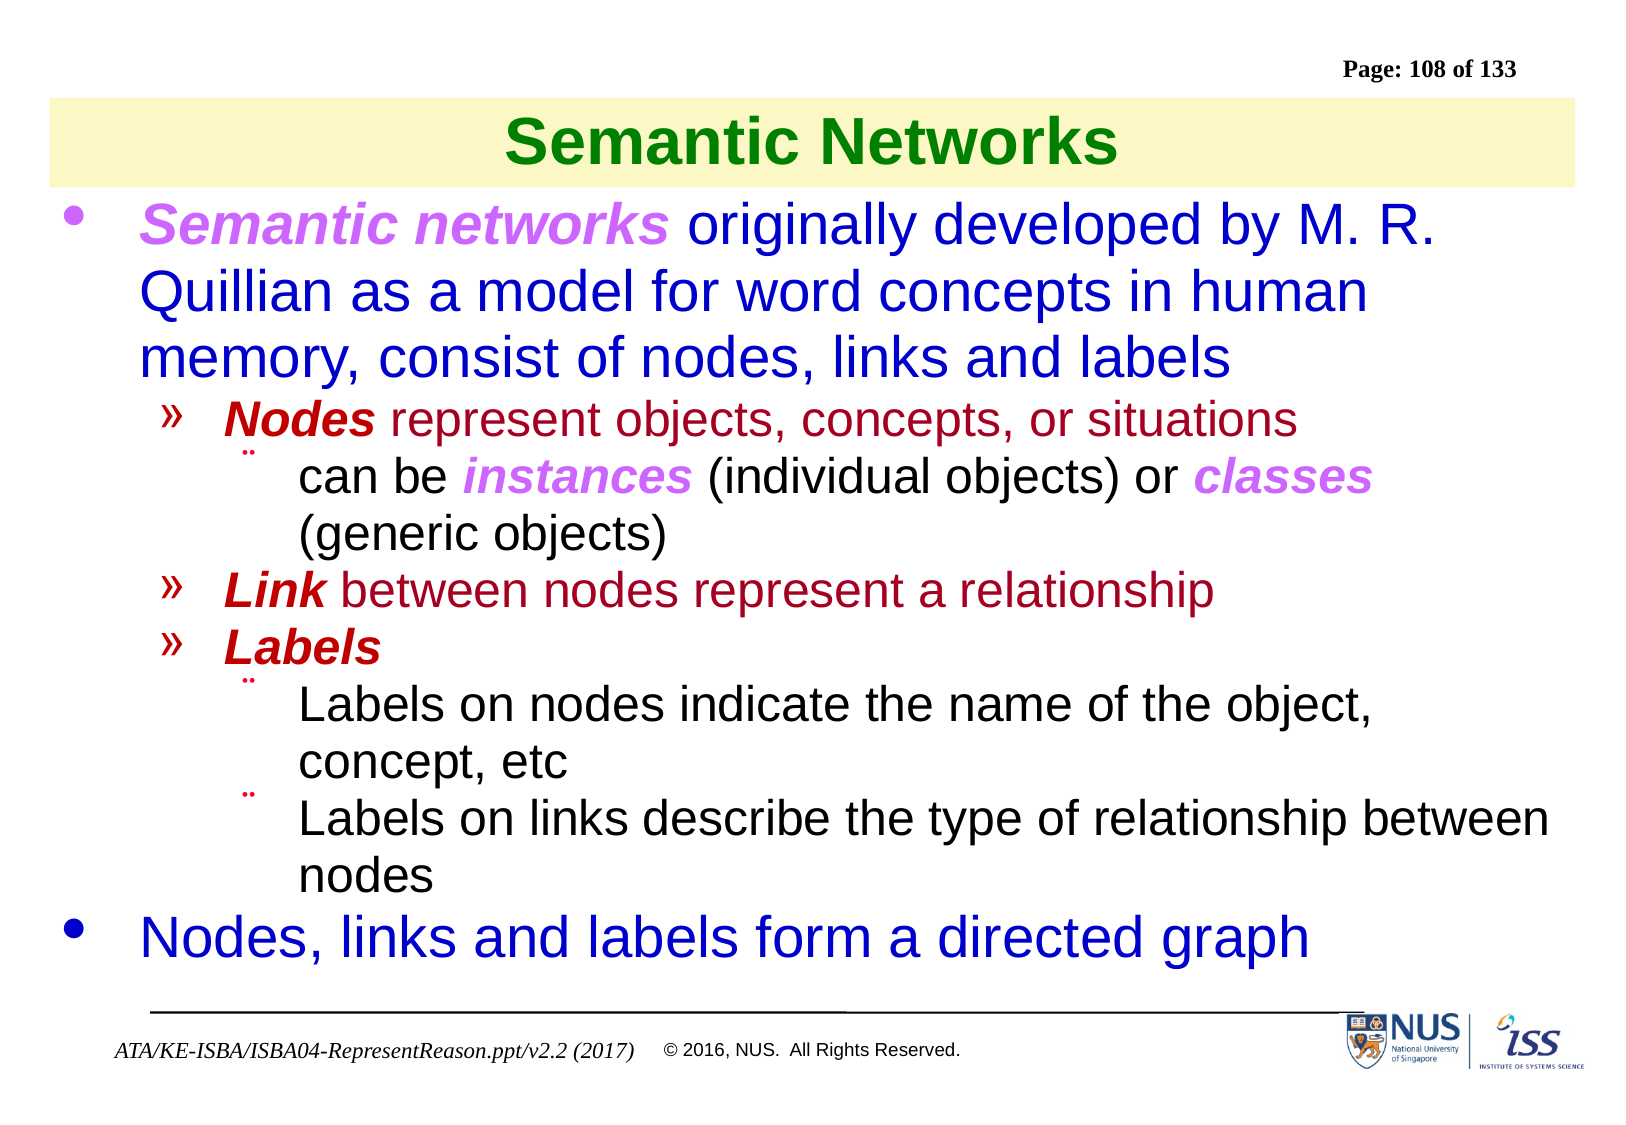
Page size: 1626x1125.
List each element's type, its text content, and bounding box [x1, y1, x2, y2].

picture [1339, 1013, 1585, 1069]
title Semantic Networks [49, 97, 1576, 183]
list Semantic networks originally developed by M. R. Quillian as a model for word concepts in human memory, consist of nodes, links and labels Nodes represent objects, concepts, or situations can be instances (individual objects) or classes (generic objects) Link between nodes represent a relationship Labels Labels on nodes indicate the name of the object, concept, etc Labels on links describe the type of relationship between nodes Nodes, links and labels form a directed graph [49, 183, 1576, 1013]
